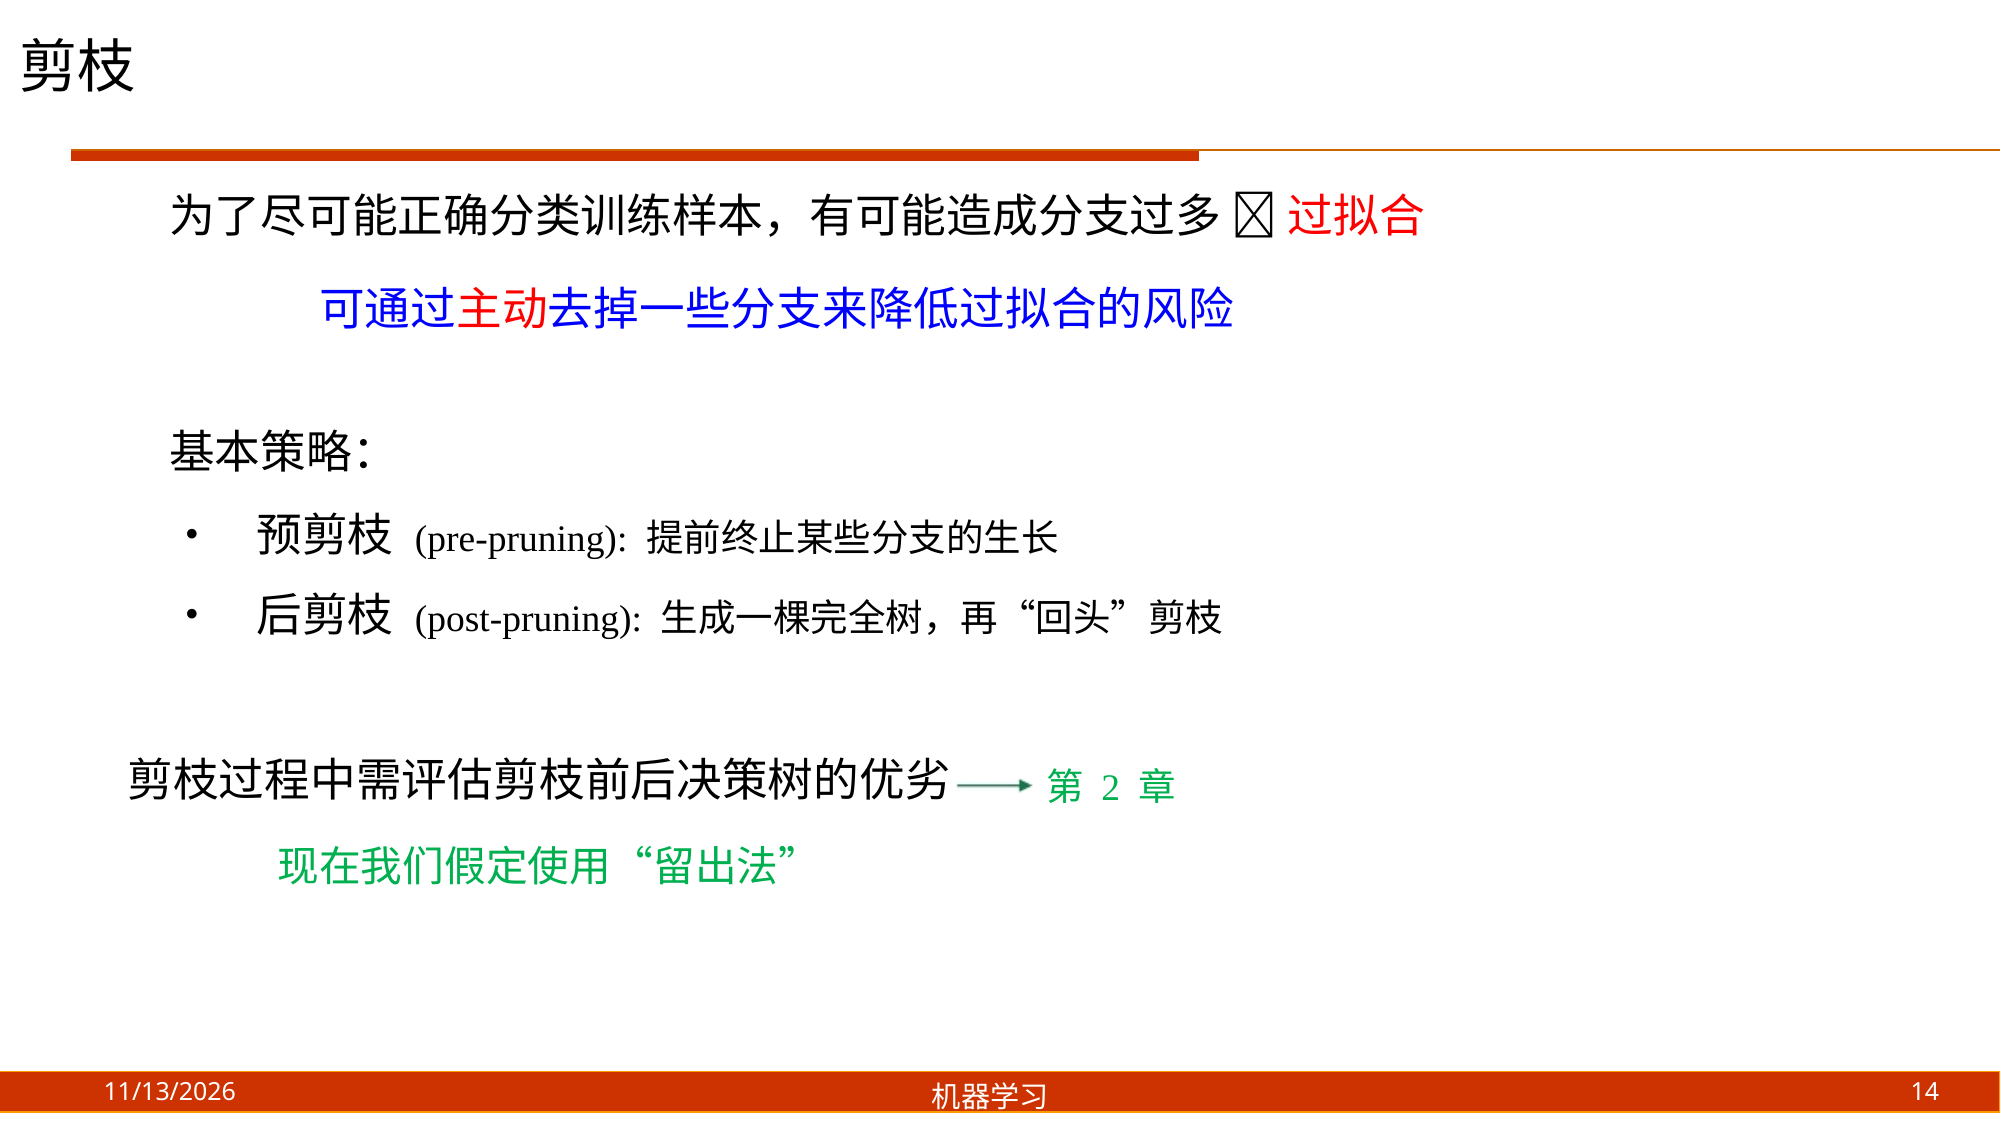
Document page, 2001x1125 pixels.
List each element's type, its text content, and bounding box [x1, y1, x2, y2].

slide_number 14 [1505, 1074, 1940, 1113]
text_box 剪枝过程中需评估剪枝前后决策树的优劣 现在我们假定使用“留出法” [127, 761, 952, 892]
text_box 剪枝 为了尽可能正确分类训练样本，有可能造成分支过多  过拟合 可通过主动去掉一些分支来降低过拟合的风险 基本策略： • 预剪枝 (pre-pruning): 提前终止某些分支的生长 • 后剪枝 (post-pruning): 生成一棵完全树，再“回头”剪枝 [19, 42, 1425, 641]
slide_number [103, 1074, 538, 1115]
text_box 第 2 章 [1046, 761, 1176, 808]
picture [956, 777, 1034, 794]
